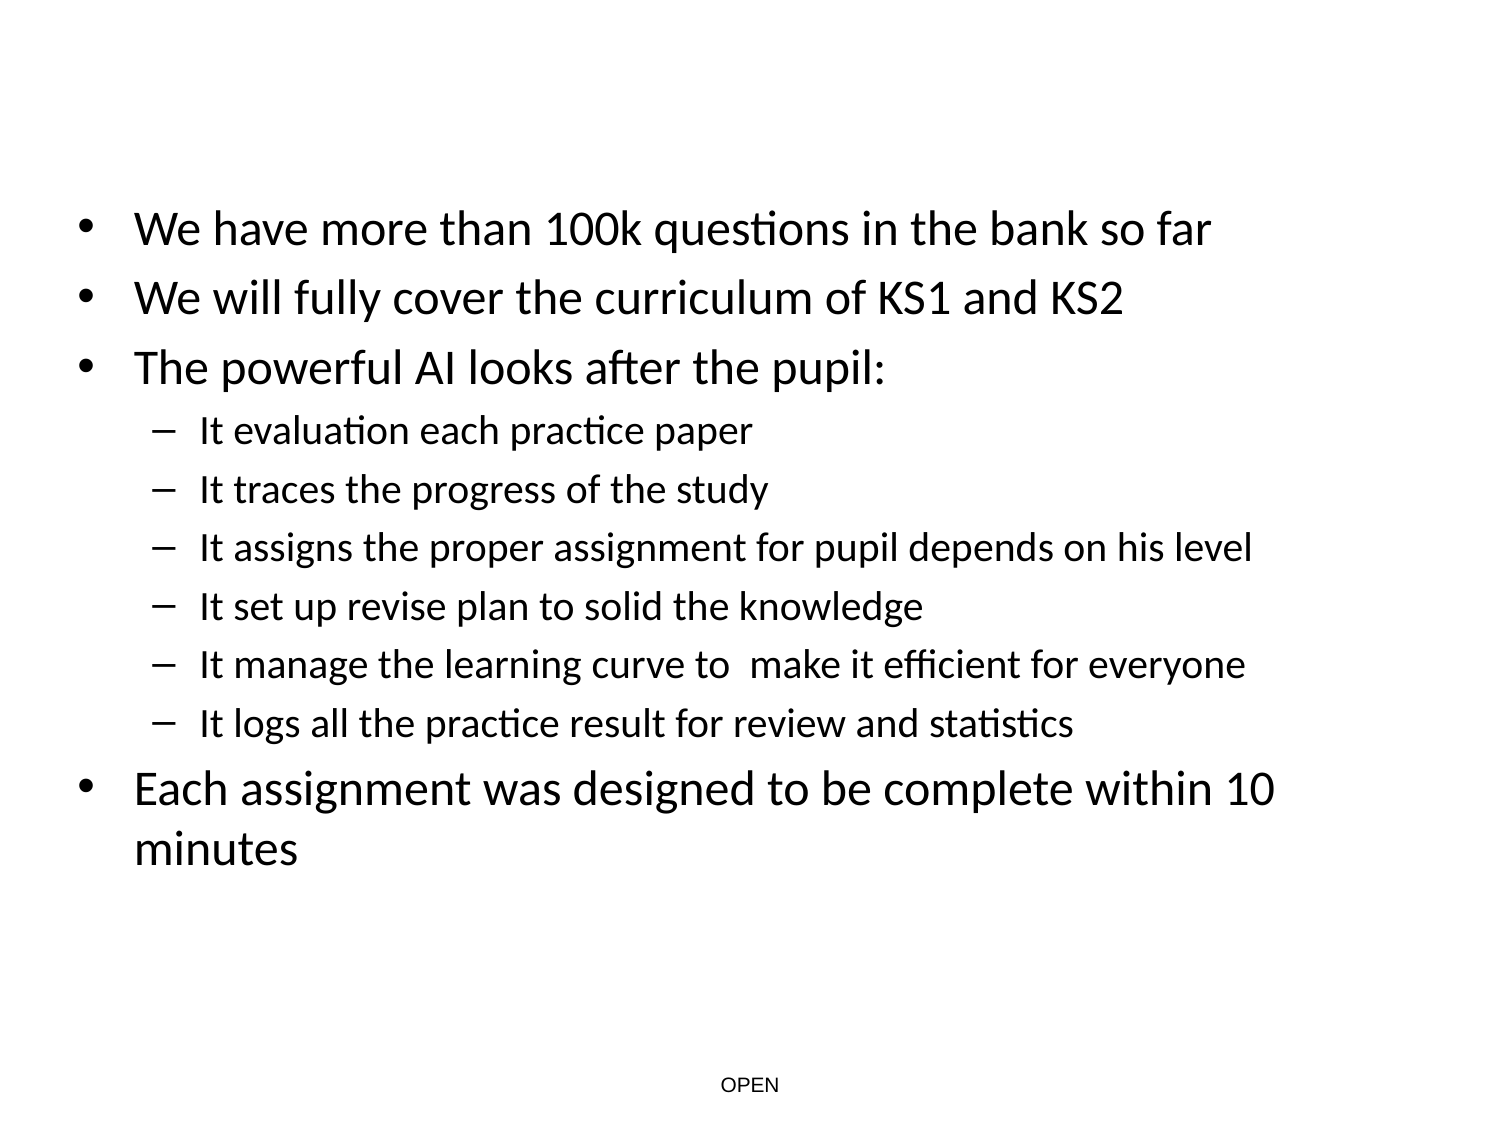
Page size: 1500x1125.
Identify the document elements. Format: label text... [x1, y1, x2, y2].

list We have more than 100k questions in the bank so far We will fully cover the curriculum of KS1 and KS2 The powerful AI looks after the pupil: It evaluation each practice paper It traces the progress of the study It assigns the proper assignment for pupil depends on his level It set up revise plan to solid the knowledge It manage the learning curve to make it efficient for everyone It logs all the practice result for review and statistics Each assignment was designed to be complete within 10 minutes [62, 187, 1413, 960]
